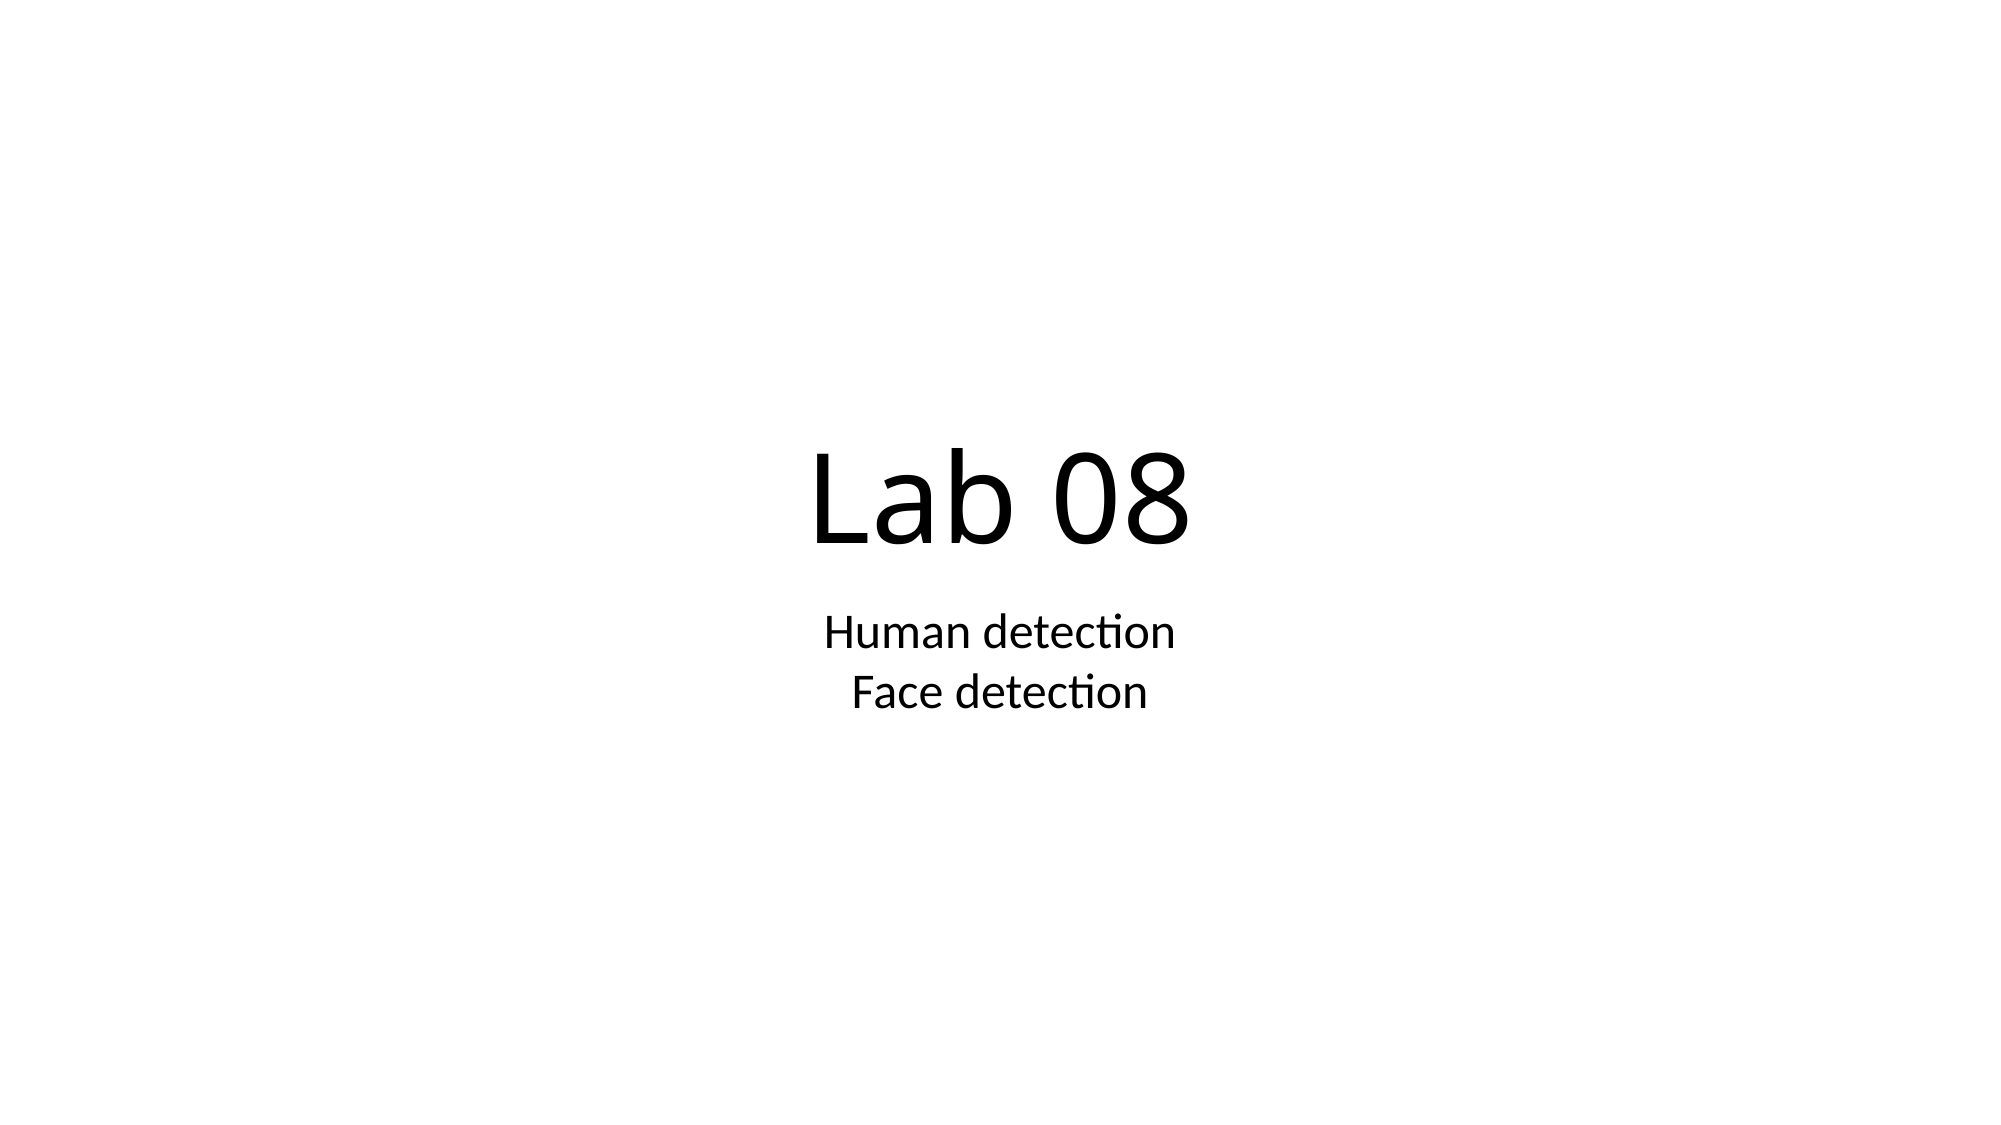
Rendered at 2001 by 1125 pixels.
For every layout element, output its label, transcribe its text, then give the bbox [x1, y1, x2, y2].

text_box Lab 08 [249, 184, 1750, 576]
text_box Human detection Face detection [249, 590, 1750, 863]
